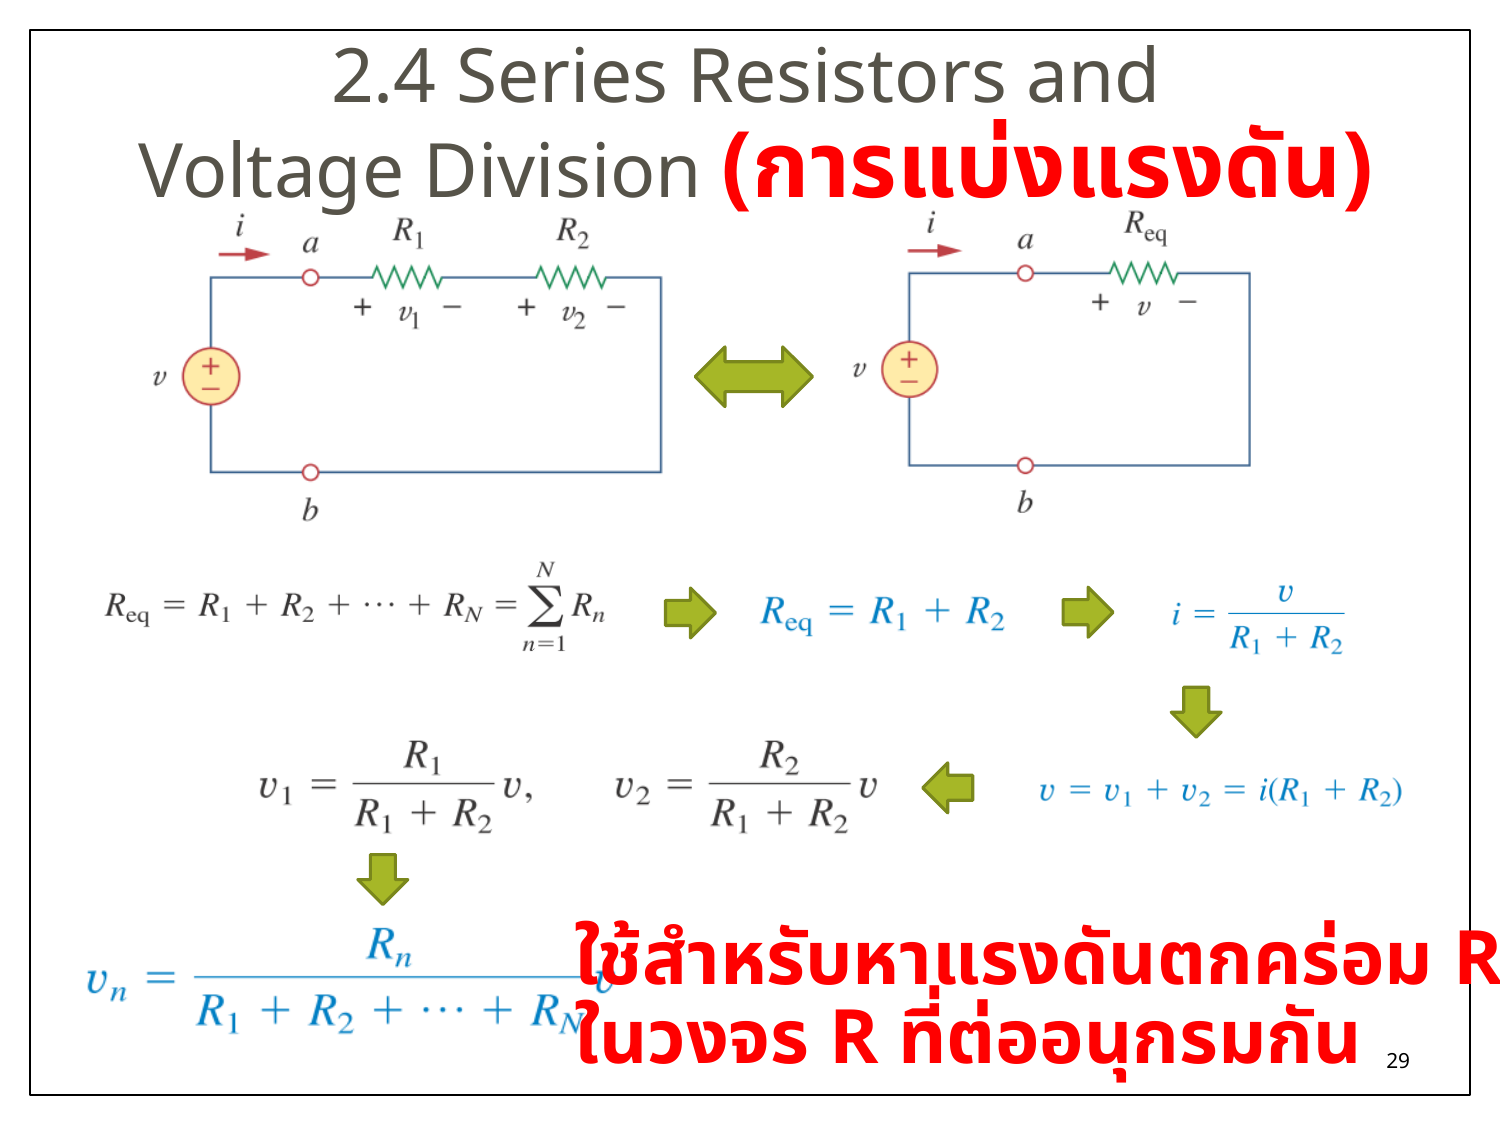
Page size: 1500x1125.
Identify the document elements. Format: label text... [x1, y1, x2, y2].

picture [54, 906, 696, 1082]
text_box [356, 868, 410, 905]
text_box ใช้สำหรับหาแรงดันตกคร่อม Rn ในวงจร R ที่ต่ออนุกรมกัน [701, 938, 1500, 1087]
picture [1049, 562, 1463, 672]
text_box [663, 586, 717, 640]
picture [1012, 754, 1426, 829]
picture [839, 177, 1288, 528]
text_box [921, 761, 975, 815]
text_box [716, 345, 814, 409]
picture [99, 545, 615, 675]
picture [750, 562, 1020, 651]
slide_number 29 [1074, 1087, 1425, 1100]
text_box 2.4 Series Resistors and Voltage Division (การแบ่งแรงดัน) [37, 50, 1475, 225]
text_box [1169, 685, 1223, 739]
picture [233, 706, 904, 859]
picture [128, 169, 710, 536]
